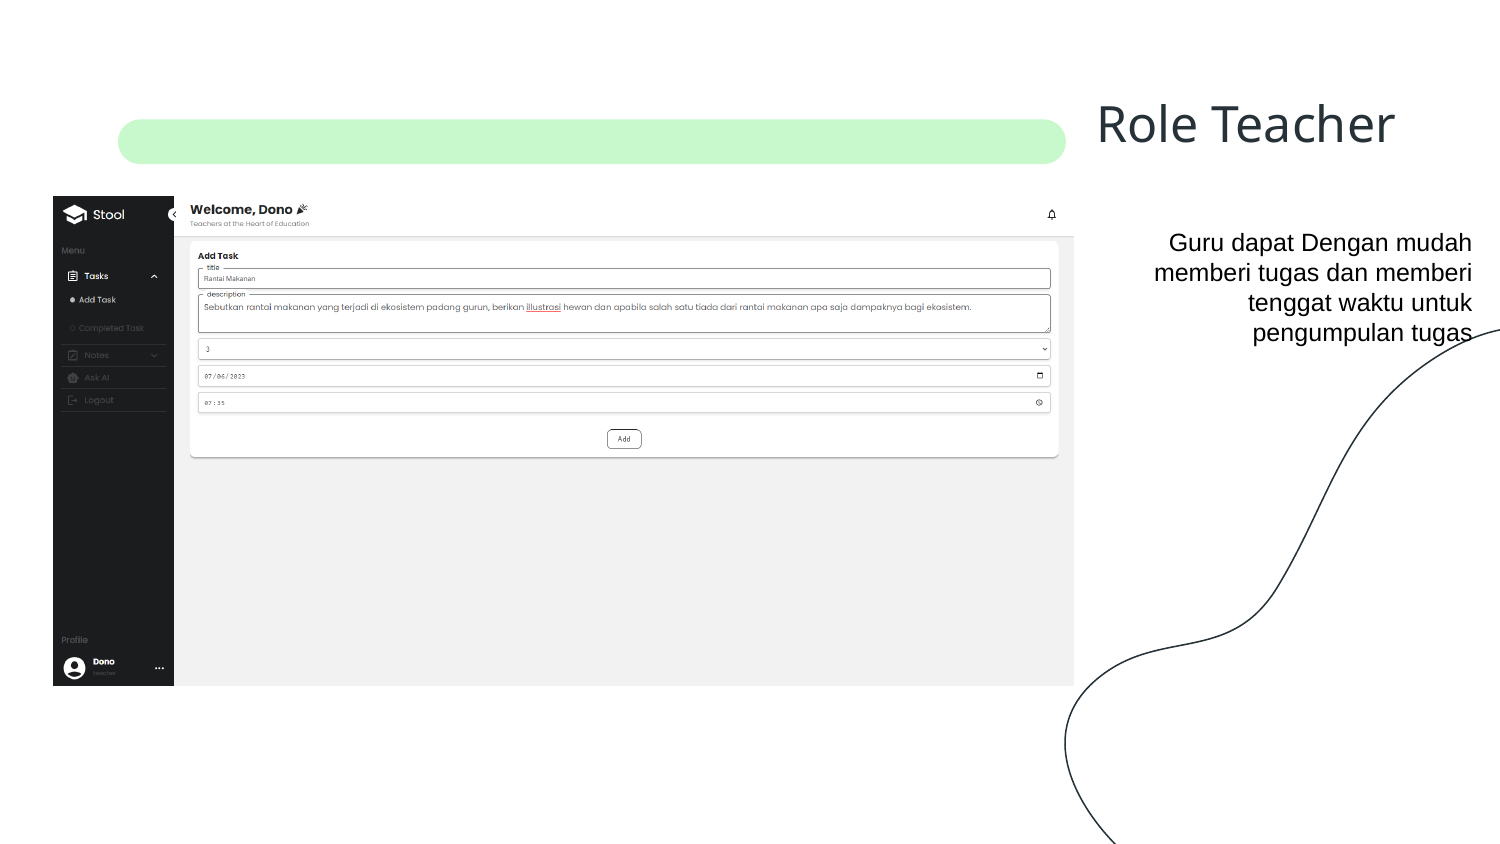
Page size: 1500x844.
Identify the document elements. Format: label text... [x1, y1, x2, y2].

title Role Teacher [1080, 77, 1500, 178]
picture [53, 196, 1074, 686]
text_box Guru dapat Dengan mudah memberi tugas dan memberi tenggat waktu untuk pengumpulan tugas [1096, 211, 1489, 352]
